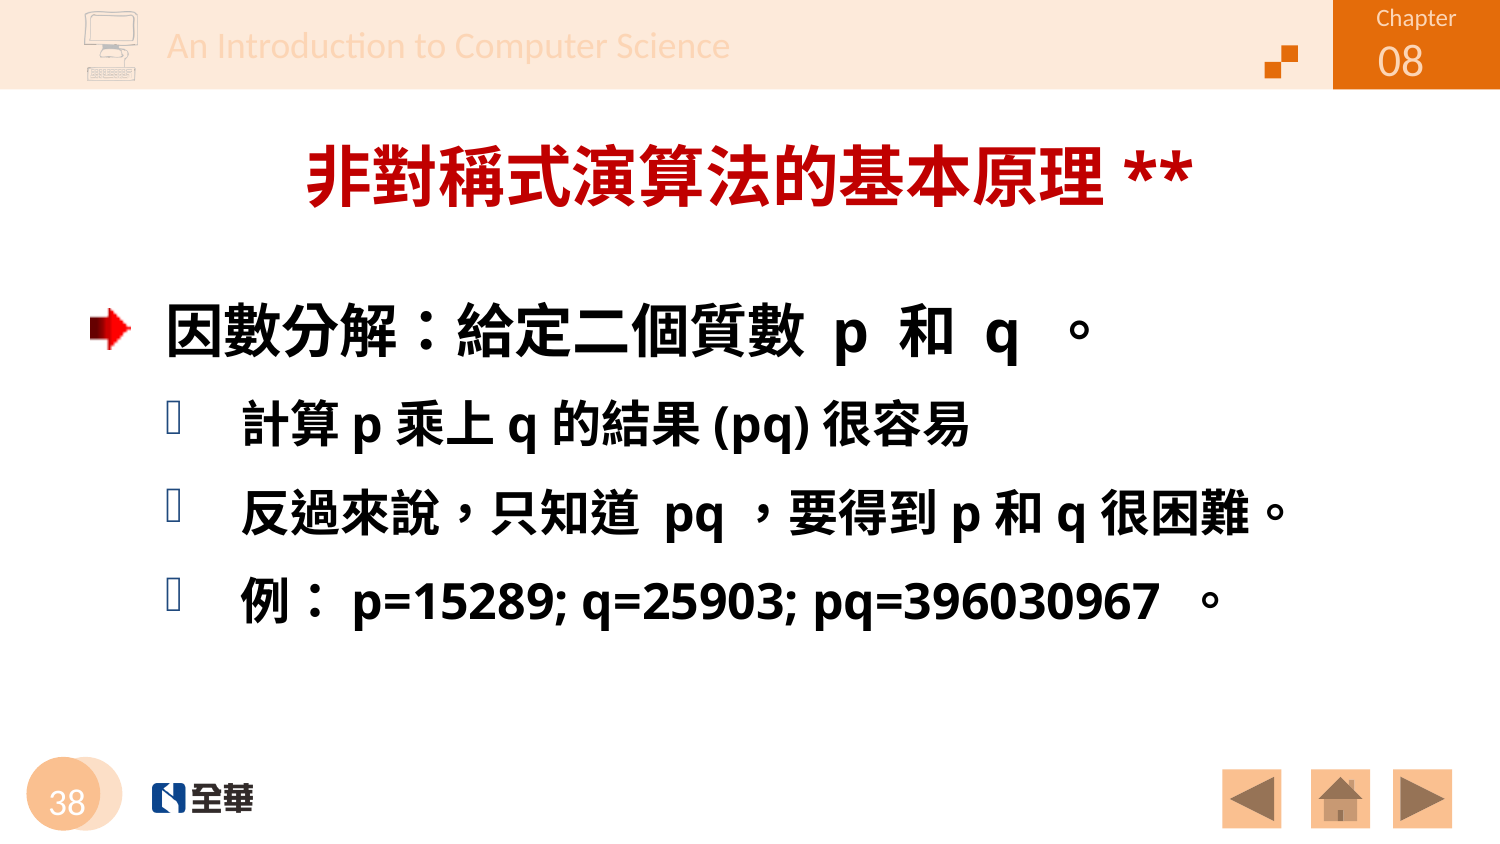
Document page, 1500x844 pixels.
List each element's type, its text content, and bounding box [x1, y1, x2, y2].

picture [152, 783, 253, 813]
picture [84, 11, 138, 81]
title 非對稱式演算法的基本原理** [75, 104, 1425, 245]
picture [90, 308, 131, 350]
list 因數分解：給定二個質數 p 和 q 。 計算p乘上q的結果(pq)很容易 反過來說，只知道 pq，要得到p和q很困難。 例：p=15289; q=25903; pq=396030967 。 [75, 272, 1425, 754]
